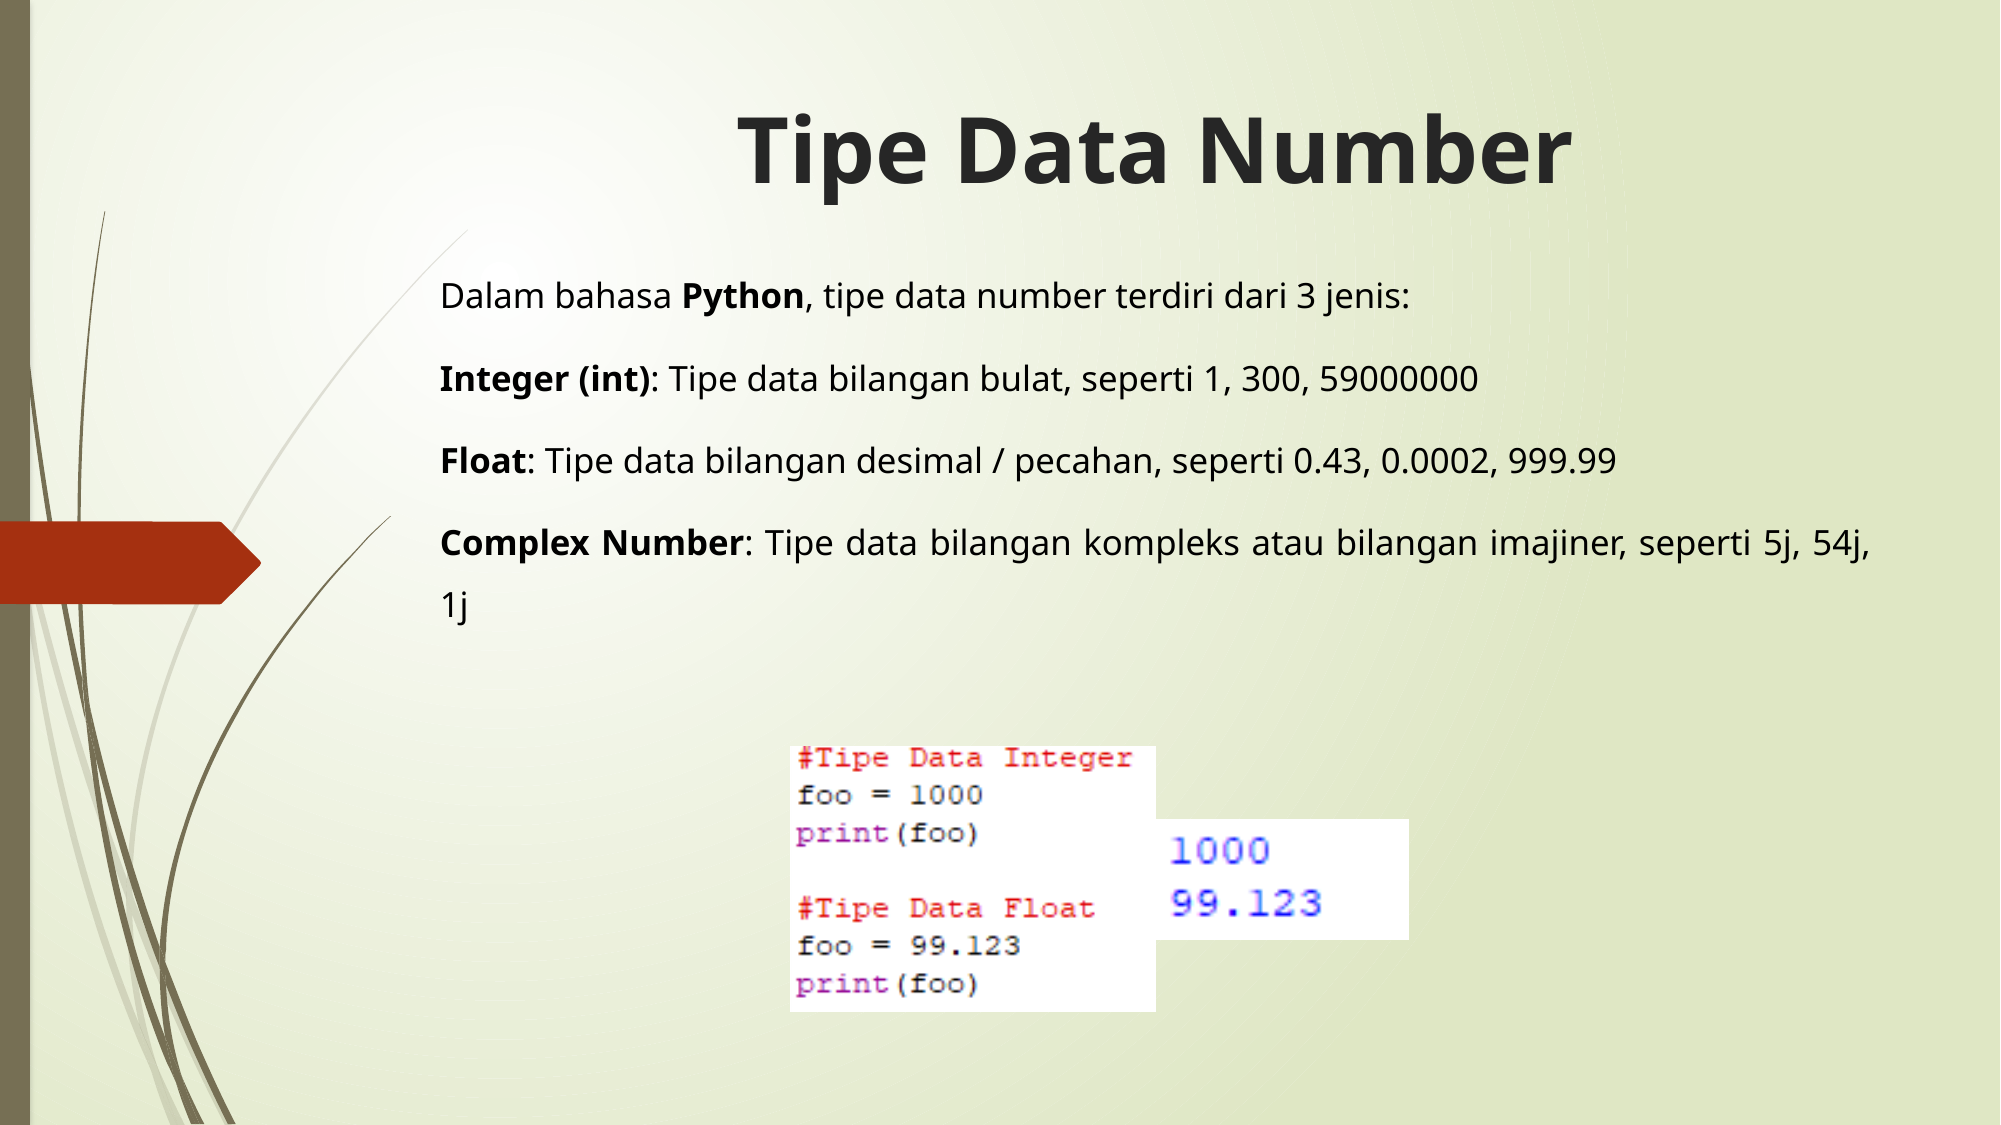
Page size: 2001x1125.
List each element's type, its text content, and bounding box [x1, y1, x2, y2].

list Dalam bahasa Python, tipe data number terdiri dari 3 jenis: Integer (int): Tipe data bilangan bulat, seperti 1, 300, 59000000 Float: Tipe data bilangan desimal / pecahan, seperti 0.43, 0.0002, 999.99 Complex Number: Tipe data bilangan kompleks atau bilangan imajiner, seperti 5j, 54j, 1j [424, 245, 1888, 633]
title Tipe Data Number [424, 99, 1888, 194]
picture [790, 746, 1409, 1012]
